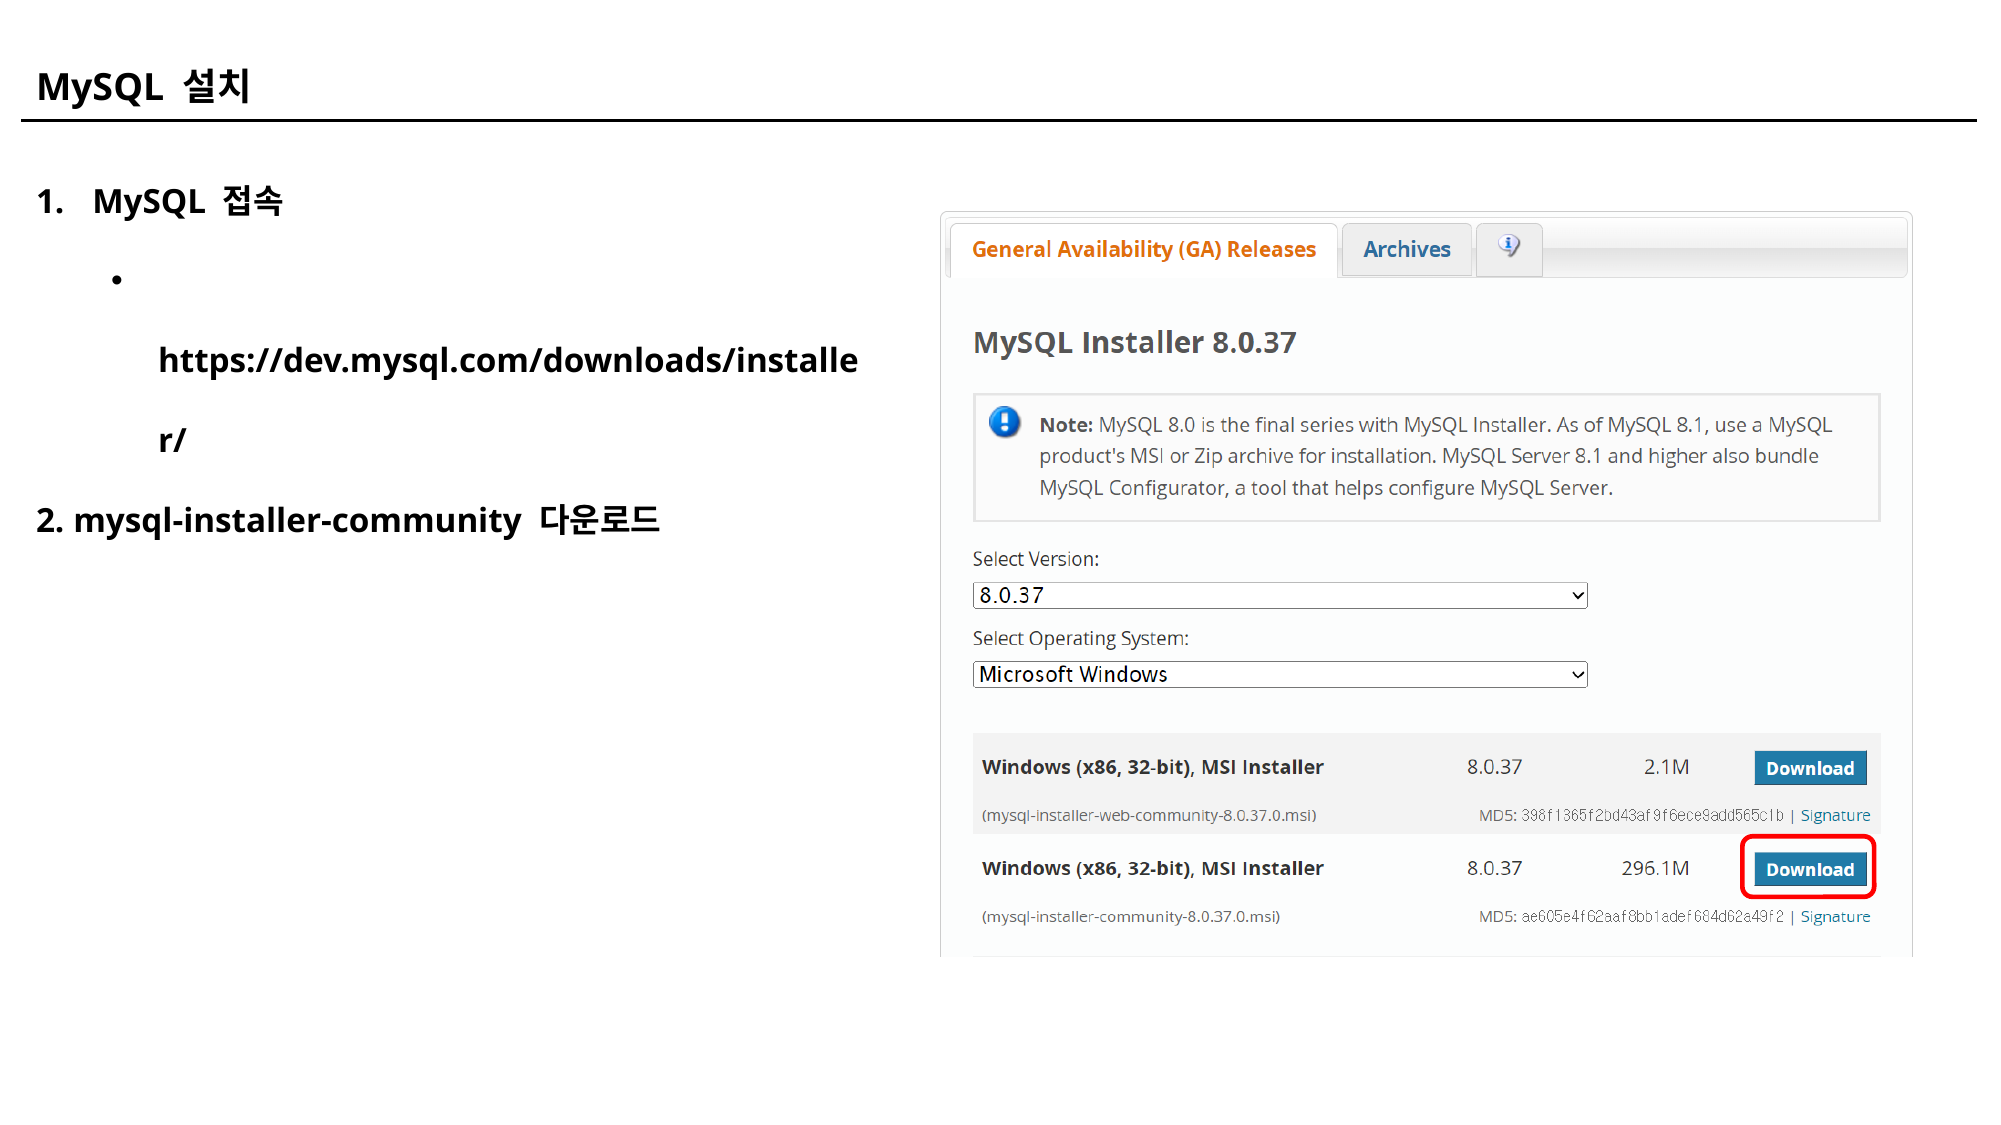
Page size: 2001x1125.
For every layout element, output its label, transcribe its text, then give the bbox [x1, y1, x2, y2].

picture [935, 208, 1915, 957]
text_box MySQL 설치 [21, 55, 1978, 116]
text_box MySQL 접속 https://dev.mysql.com/downloads/installer/ 2. mysql-installer-community 다운로드 [21, 132, 884, 547]
